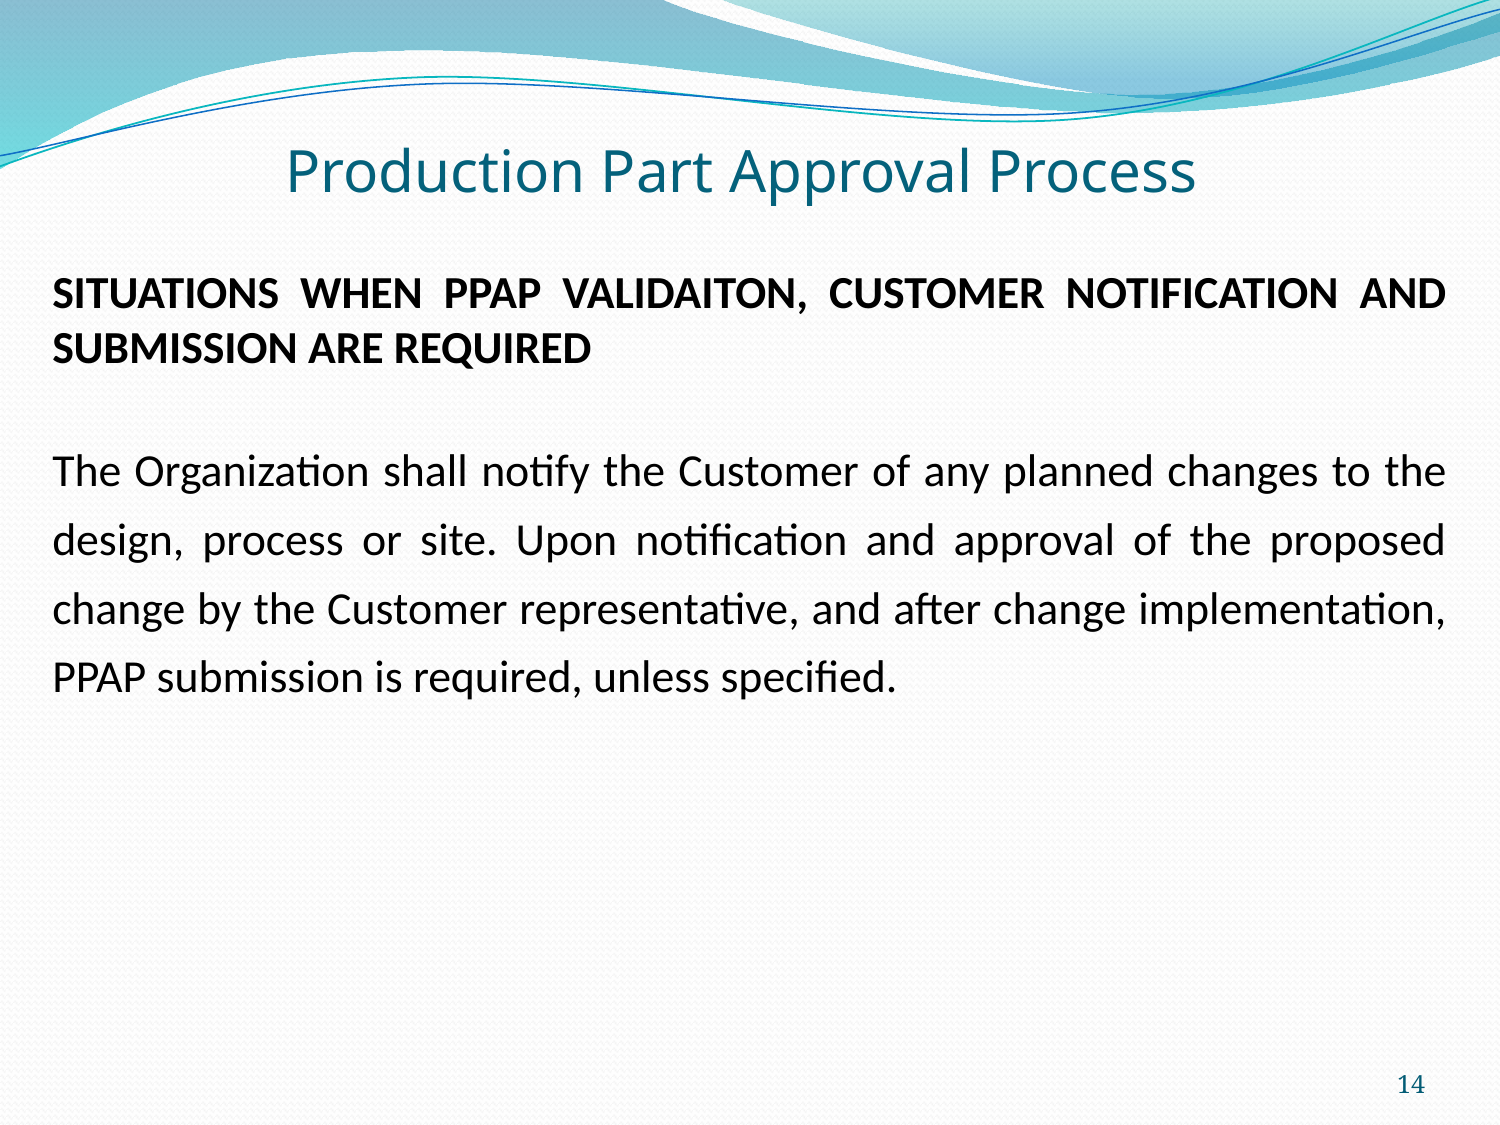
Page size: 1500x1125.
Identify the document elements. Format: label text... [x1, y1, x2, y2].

text_box Production Part Approval Process [270, 126, 1213, 212]
text_box SITUATIONS WHEN PPAP VALIDAITON, CUSTOMER NOTIFICATION AND SUBMISSION ARE REQUIRED The Organization shall notify the Customer of any planned changes to the design, process or site. Upon notification and approval of the proposed change by the Customer representative, and after change implementation, PPAP submission is required, unless specified. [37, 200, 1463, 975]
slide_number 14 [1299, 1042, 1425, 1103]
